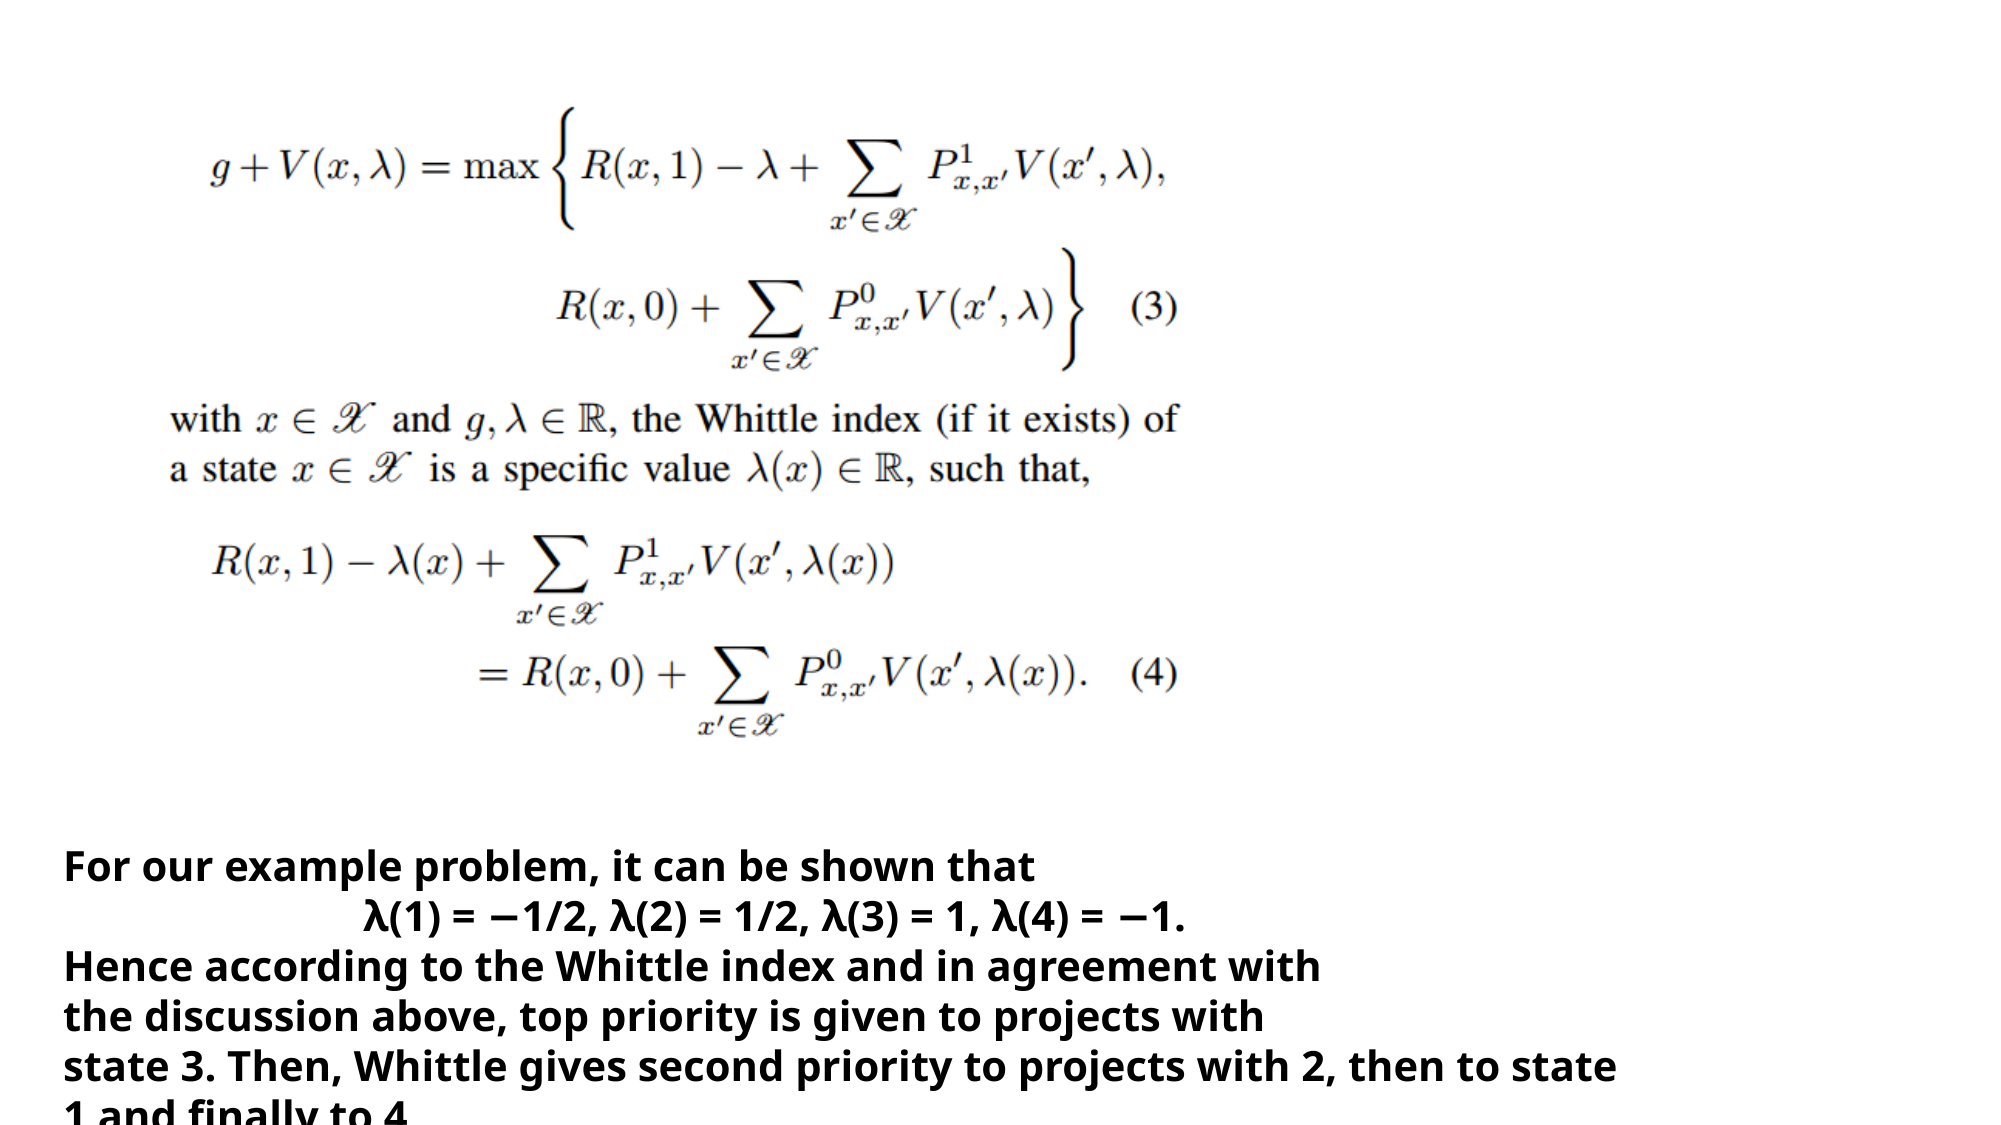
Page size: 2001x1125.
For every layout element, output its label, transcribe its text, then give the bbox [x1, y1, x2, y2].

text_box For our example problem, it can be shown that λ(1) = −1/2, λ(2) = 1/2, λ(3) = 1, λ(4) = −1. Hence according to the Whittle index and in agreement with the discussion above, top priority is given to projects with state 3. Then, Whittle gives second priority to projects with 2, then to state 1 and finally to 4 [48, 832, 1949, 1125]
picture [163, 95, 1194, 755]
